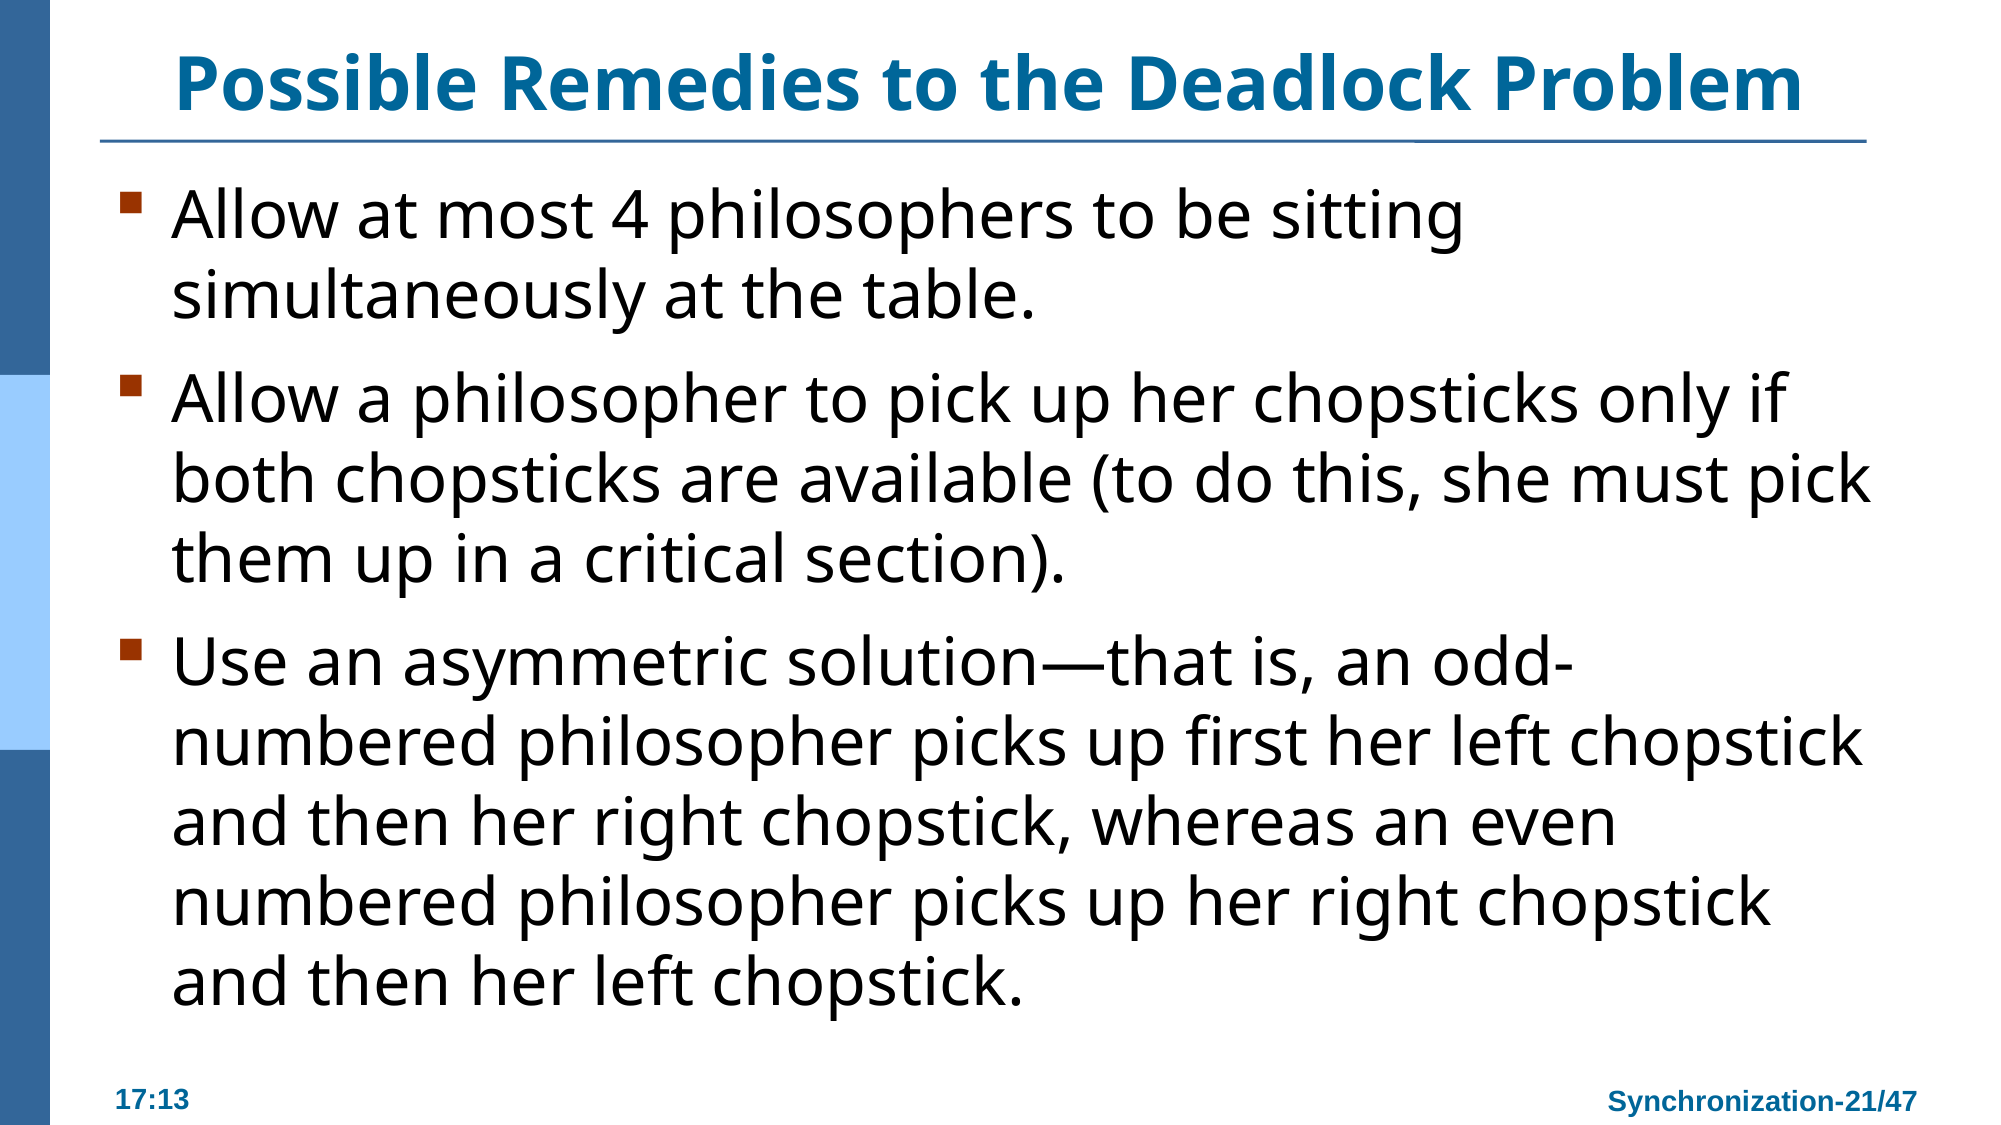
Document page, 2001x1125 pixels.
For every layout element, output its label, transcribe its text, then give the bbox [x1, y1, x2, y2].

title Possible Remedies to the Deadlock Problem [99, 38, 1900, 133]
list Allow at most 4 philosophers to be sitting simultaneously at the table. Allow a philosopher to pick up her chopsticks only if both chopsticks are available (to do this, she must pick them up in a critical section). Use an asymmetric solution—that is, an odd-numbered philosopher picks up first her left chopstick and then her right chopstick, whereas an even numbered philosopher picks up her right chopstick and then her left chopstick. [99, 164, 1900, 924]
